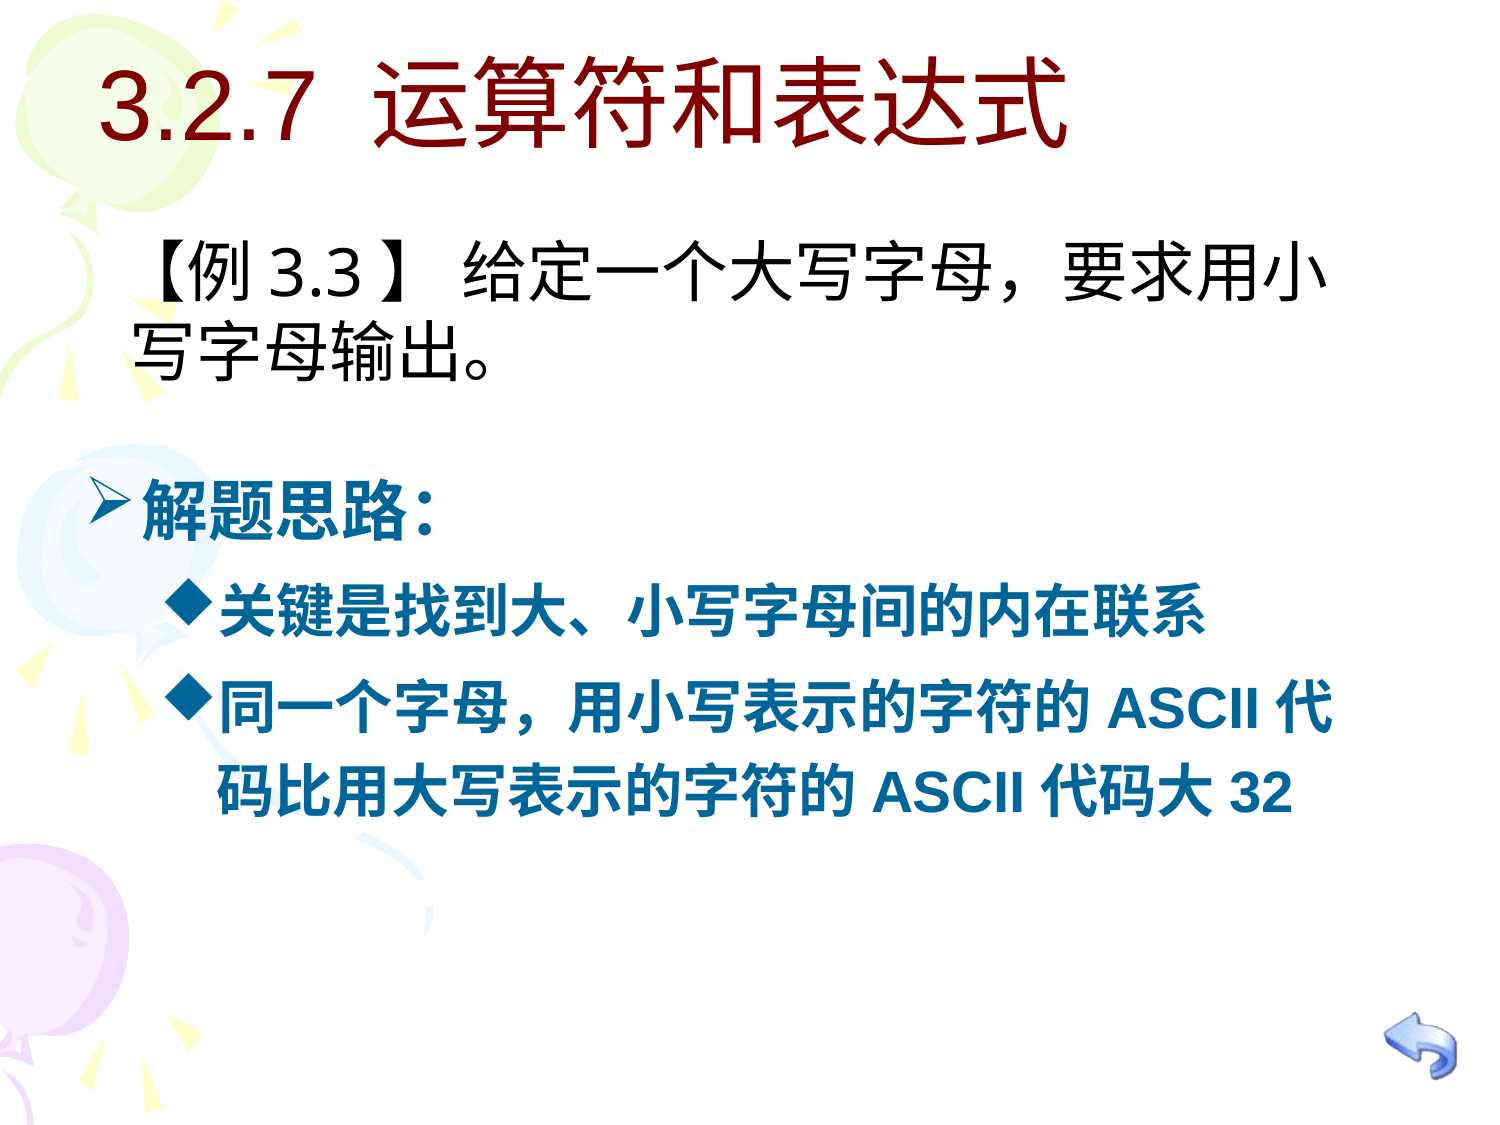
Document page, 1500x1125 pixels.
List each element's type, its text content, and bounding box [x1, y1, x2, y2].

list 【例3.3】 给定一个大写字母，要求用小写字母输出。 [58, 222, 1360, 481]
title 3.2.7 运算符和表达式 [81, 1, 1417, 170]
text_box 解题思路： 关键是找到大、小写字母间的内在联系 同一个字母，用小写表示的字符的ASCII代码比用大写表示的字符的ASCII代码大32 [70, 445, 1372, 961]
picture [1382, 1007, 1461, 1086]
